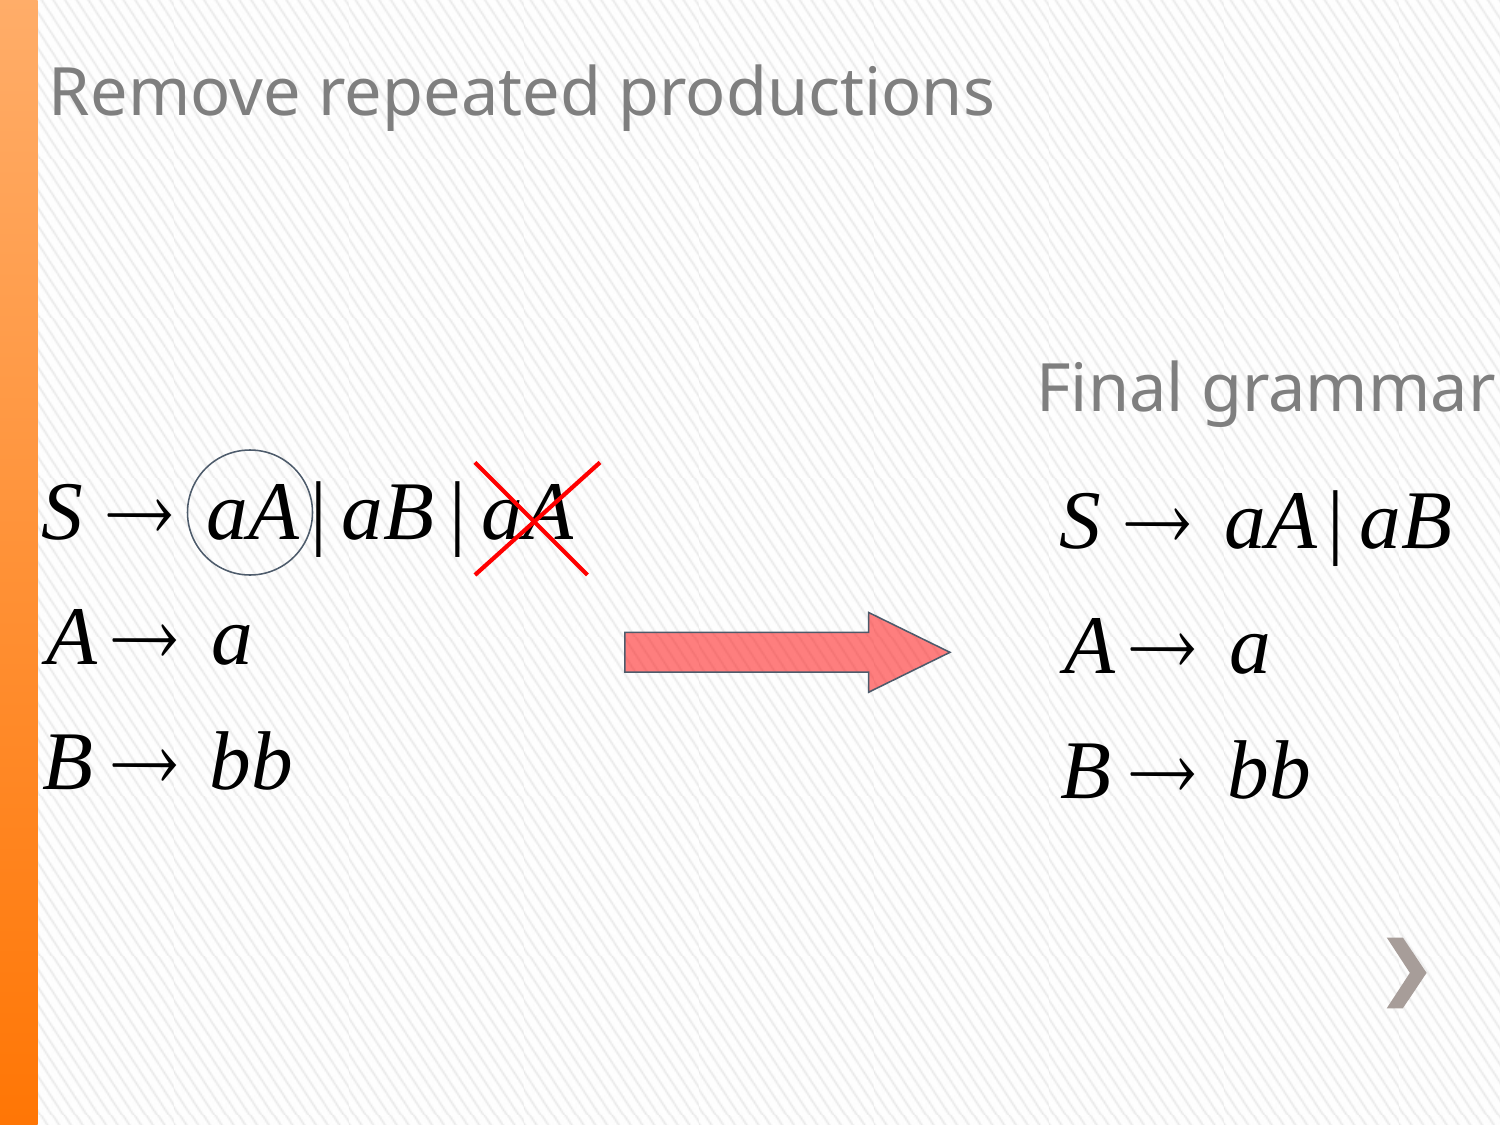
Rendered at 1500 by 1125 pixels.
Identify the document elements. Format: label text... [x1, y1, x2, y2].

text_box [37, 474, 574, 797]
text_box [0, 281, 37, 285]
text_box [624, 612, 950, 693]
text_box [1054, 484, 1456, 806]
text_box Remove repeated productions [34, 41, 1011, 137]
text_box Final grammar [1021, 337, 1500, 433]
text_box [202, 450, 298, 472]
